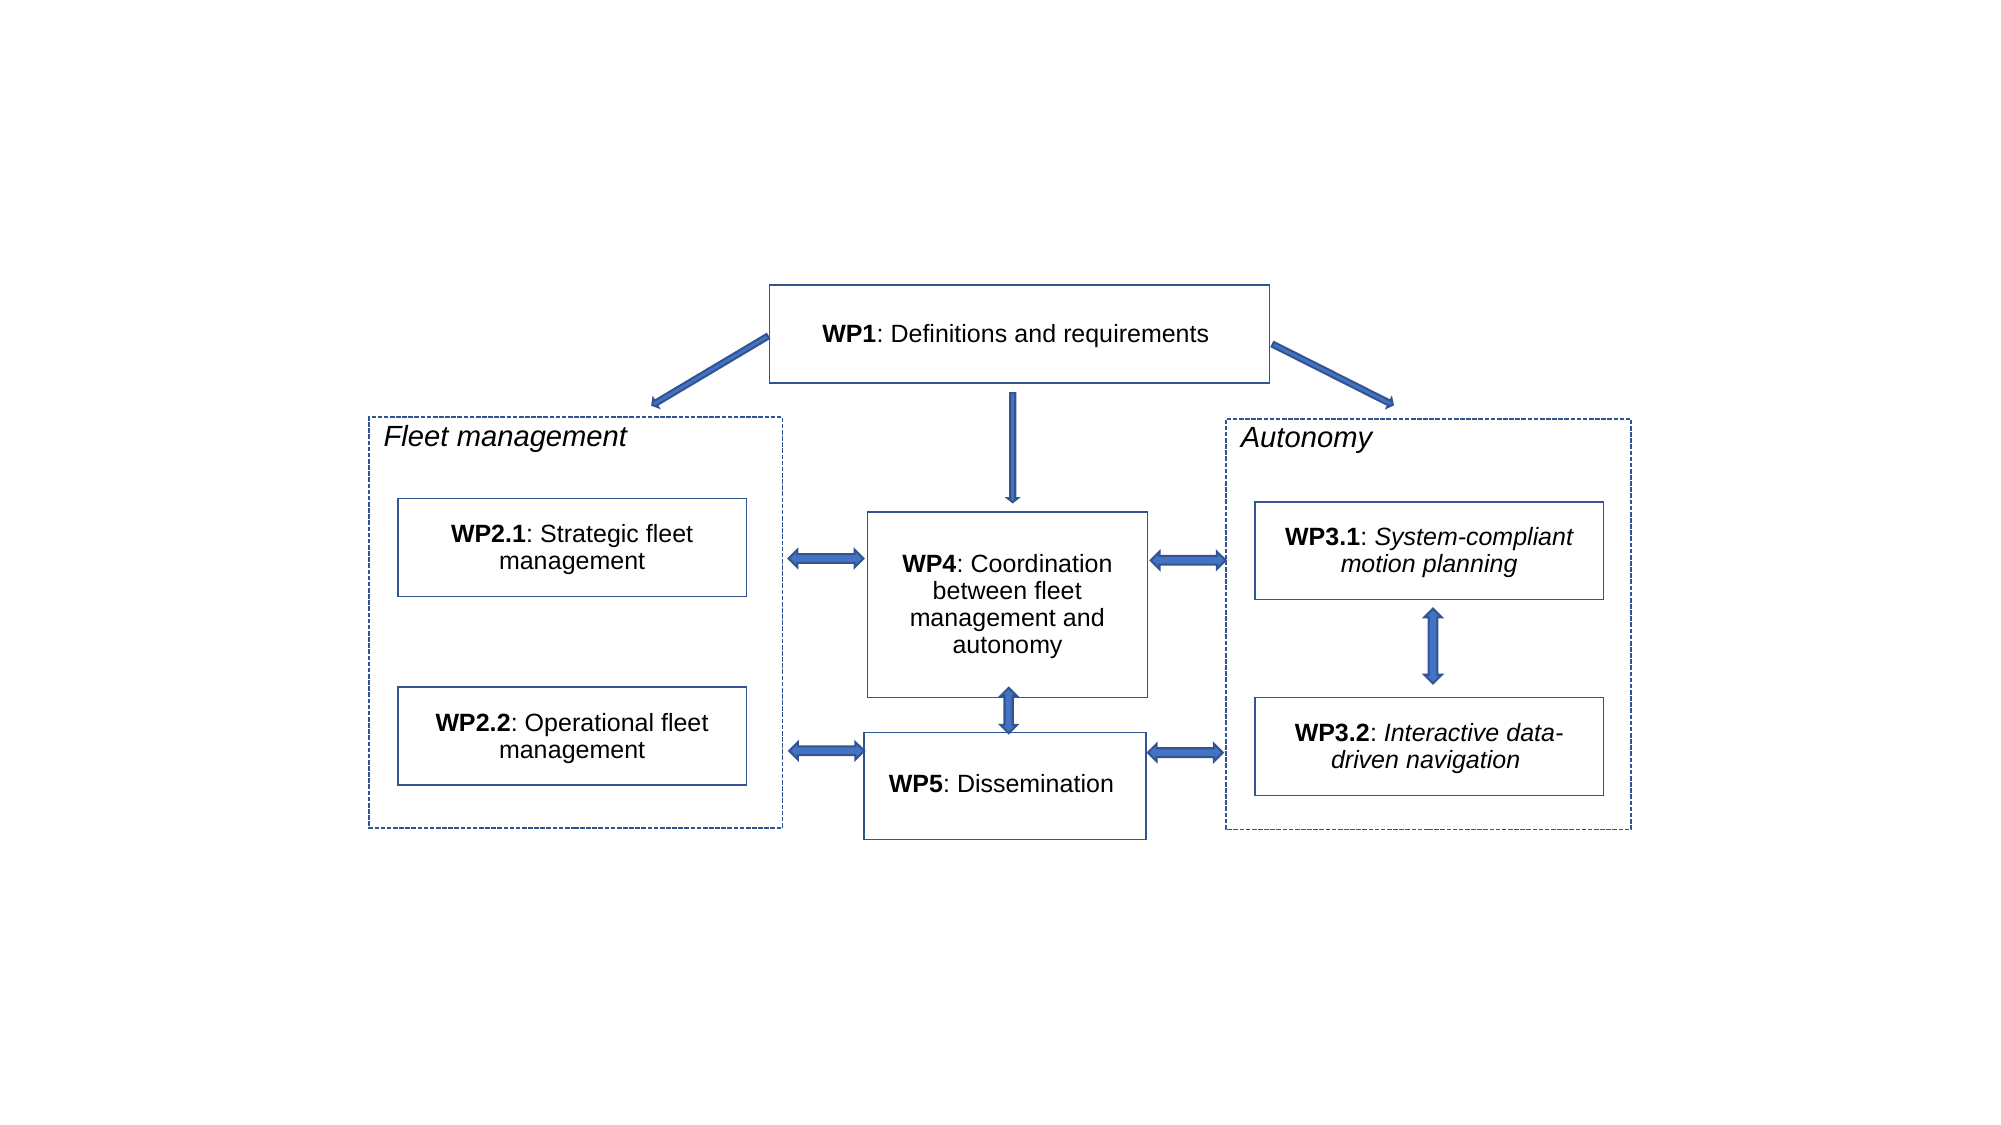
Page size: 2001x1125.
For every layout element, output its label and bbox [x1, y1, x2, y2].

text_box [368, 285, 1632, 840]
